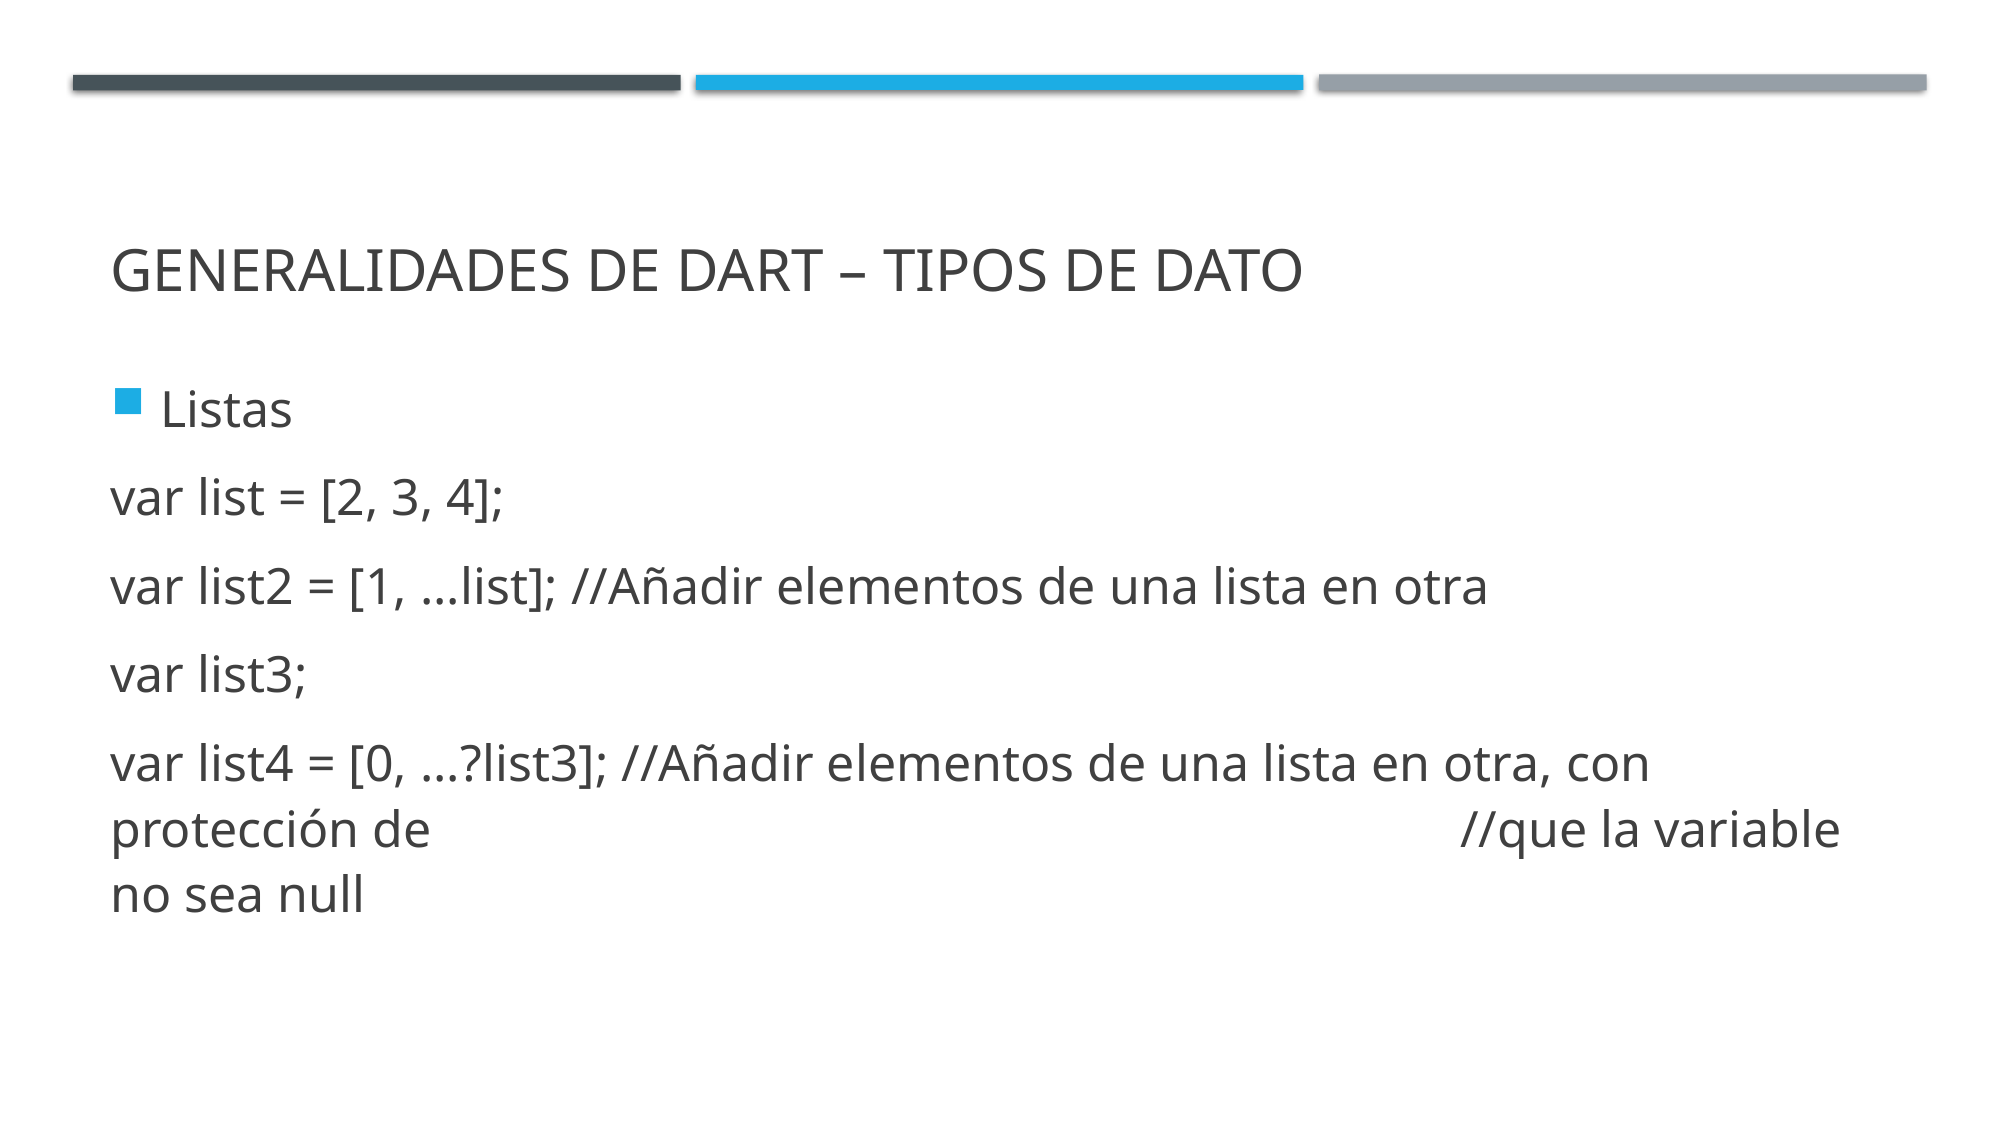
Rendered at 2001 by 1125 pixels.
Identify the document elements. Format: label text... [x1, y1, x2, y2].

title Generalidades de Dart – tipos de dato [95, 115, 1905, 311]
list Listas var list = [2, 3, 4]; var list2 = [1, ...list]; //Añadir elementos de una lista en otra var list3; var list4 = [0, ...?list3]; //Añadir elementos de una lista en otra, con protección de //que la variable no sea null [95, 346, 1905, 1037]
